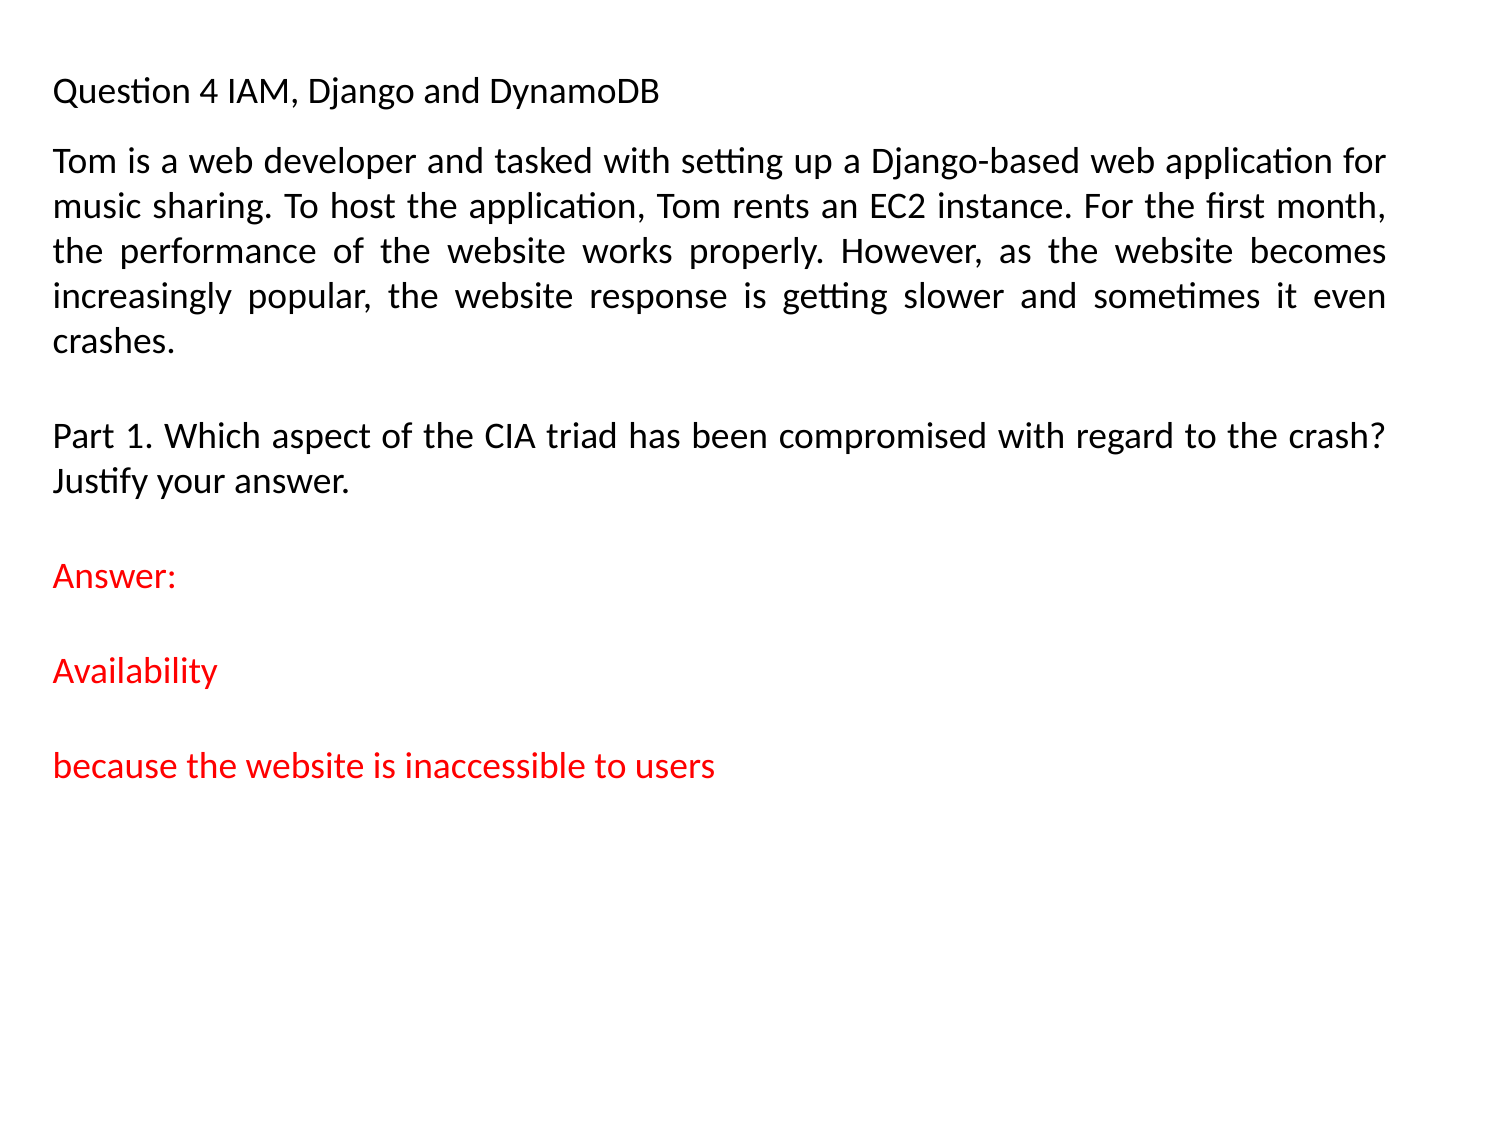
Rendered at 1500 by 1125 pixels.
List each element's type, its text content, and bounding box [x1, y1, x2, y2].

text_box Question 4 IAM, Django and DynamoDB Tom is a web developer and tasked with setting up a Django-based web application for music sharing. To host the application, Tom rents an EC2 instance. For the first month, the performance of the website works properly. However, as the website becomes increasingly popular, the website response is getting slower and sometimes it even crashes. Part 1. Which aspect of the CIA triad has been compromised with regard to the crash? Justify your answer. Answer: Availability because the website is inaccessible to users [37, 59, 1403, 1054]
